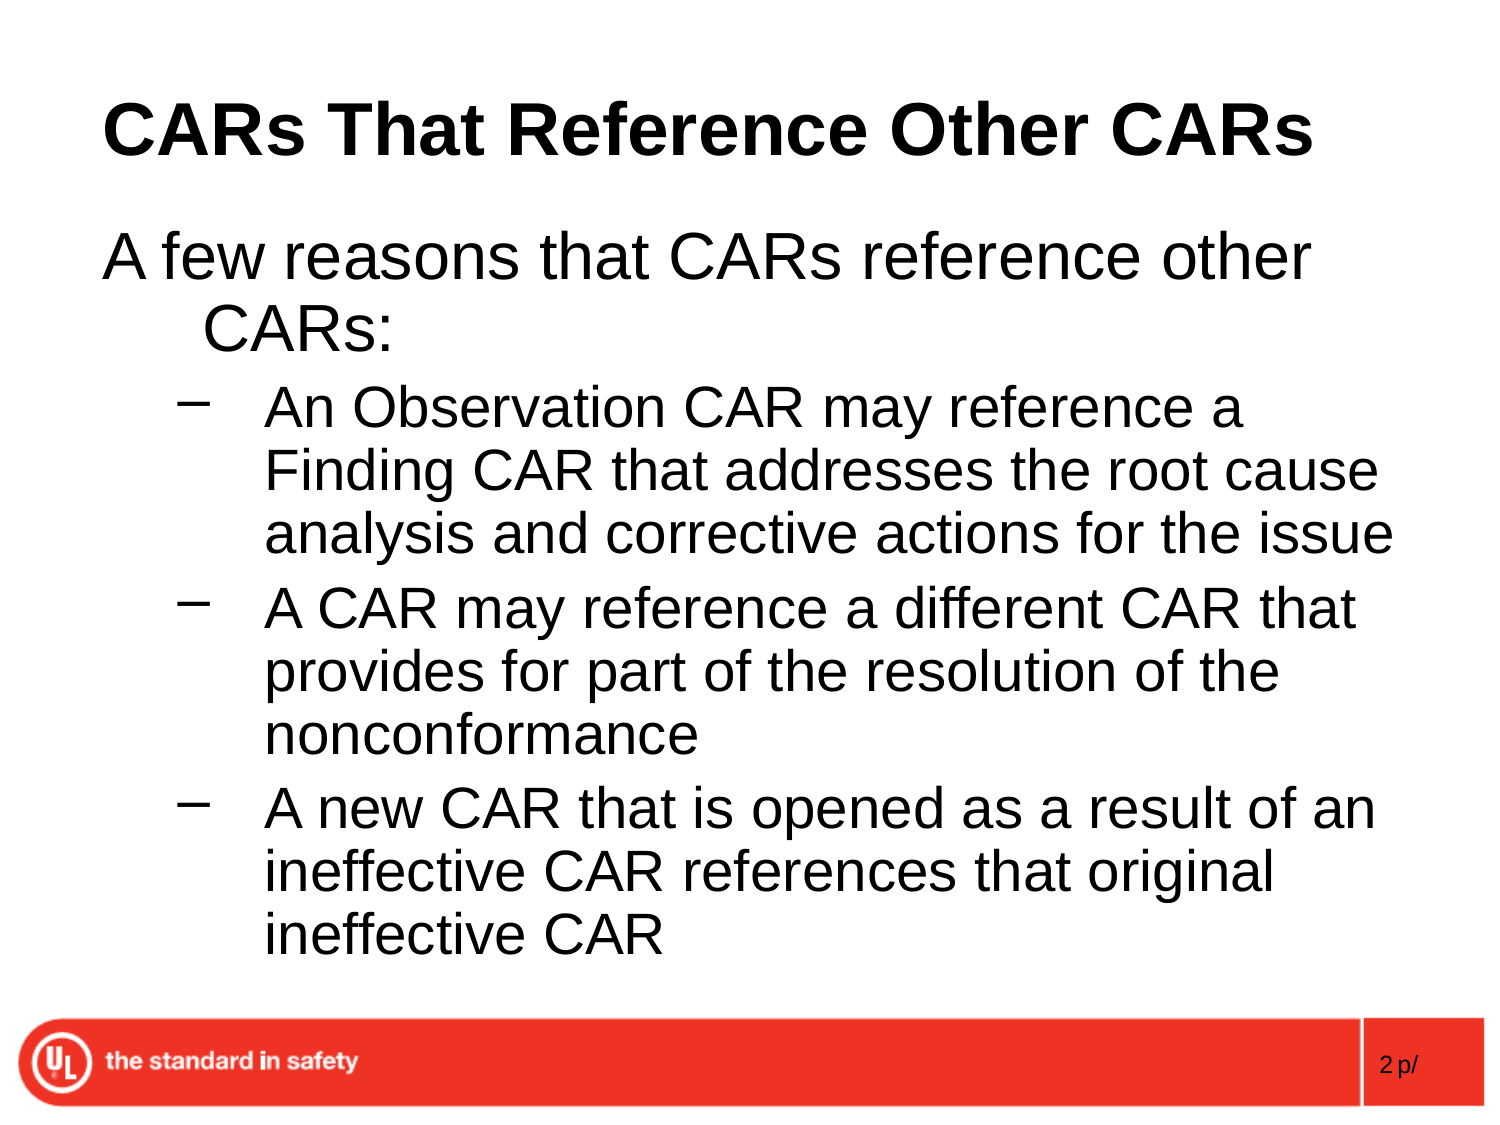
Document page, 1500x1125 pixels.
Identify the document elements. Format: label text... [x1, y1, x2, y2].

picture [0, 1001, 1500, 1125]
list A few reasons that CARs reference other CARs: An Observation CAR may reference a Finding CAR that addresses the root cause analysis and corrective actions for the issue A CAR may reference a different CAR that provides for part of the resolution of the nonconformance A new CAR that is opened as a result of an ineffective CAR references that original ineffective CAR [87, 214, 1456, 1040]
title CARs That Reference Other CARs [87, 37, 1363, 214]
